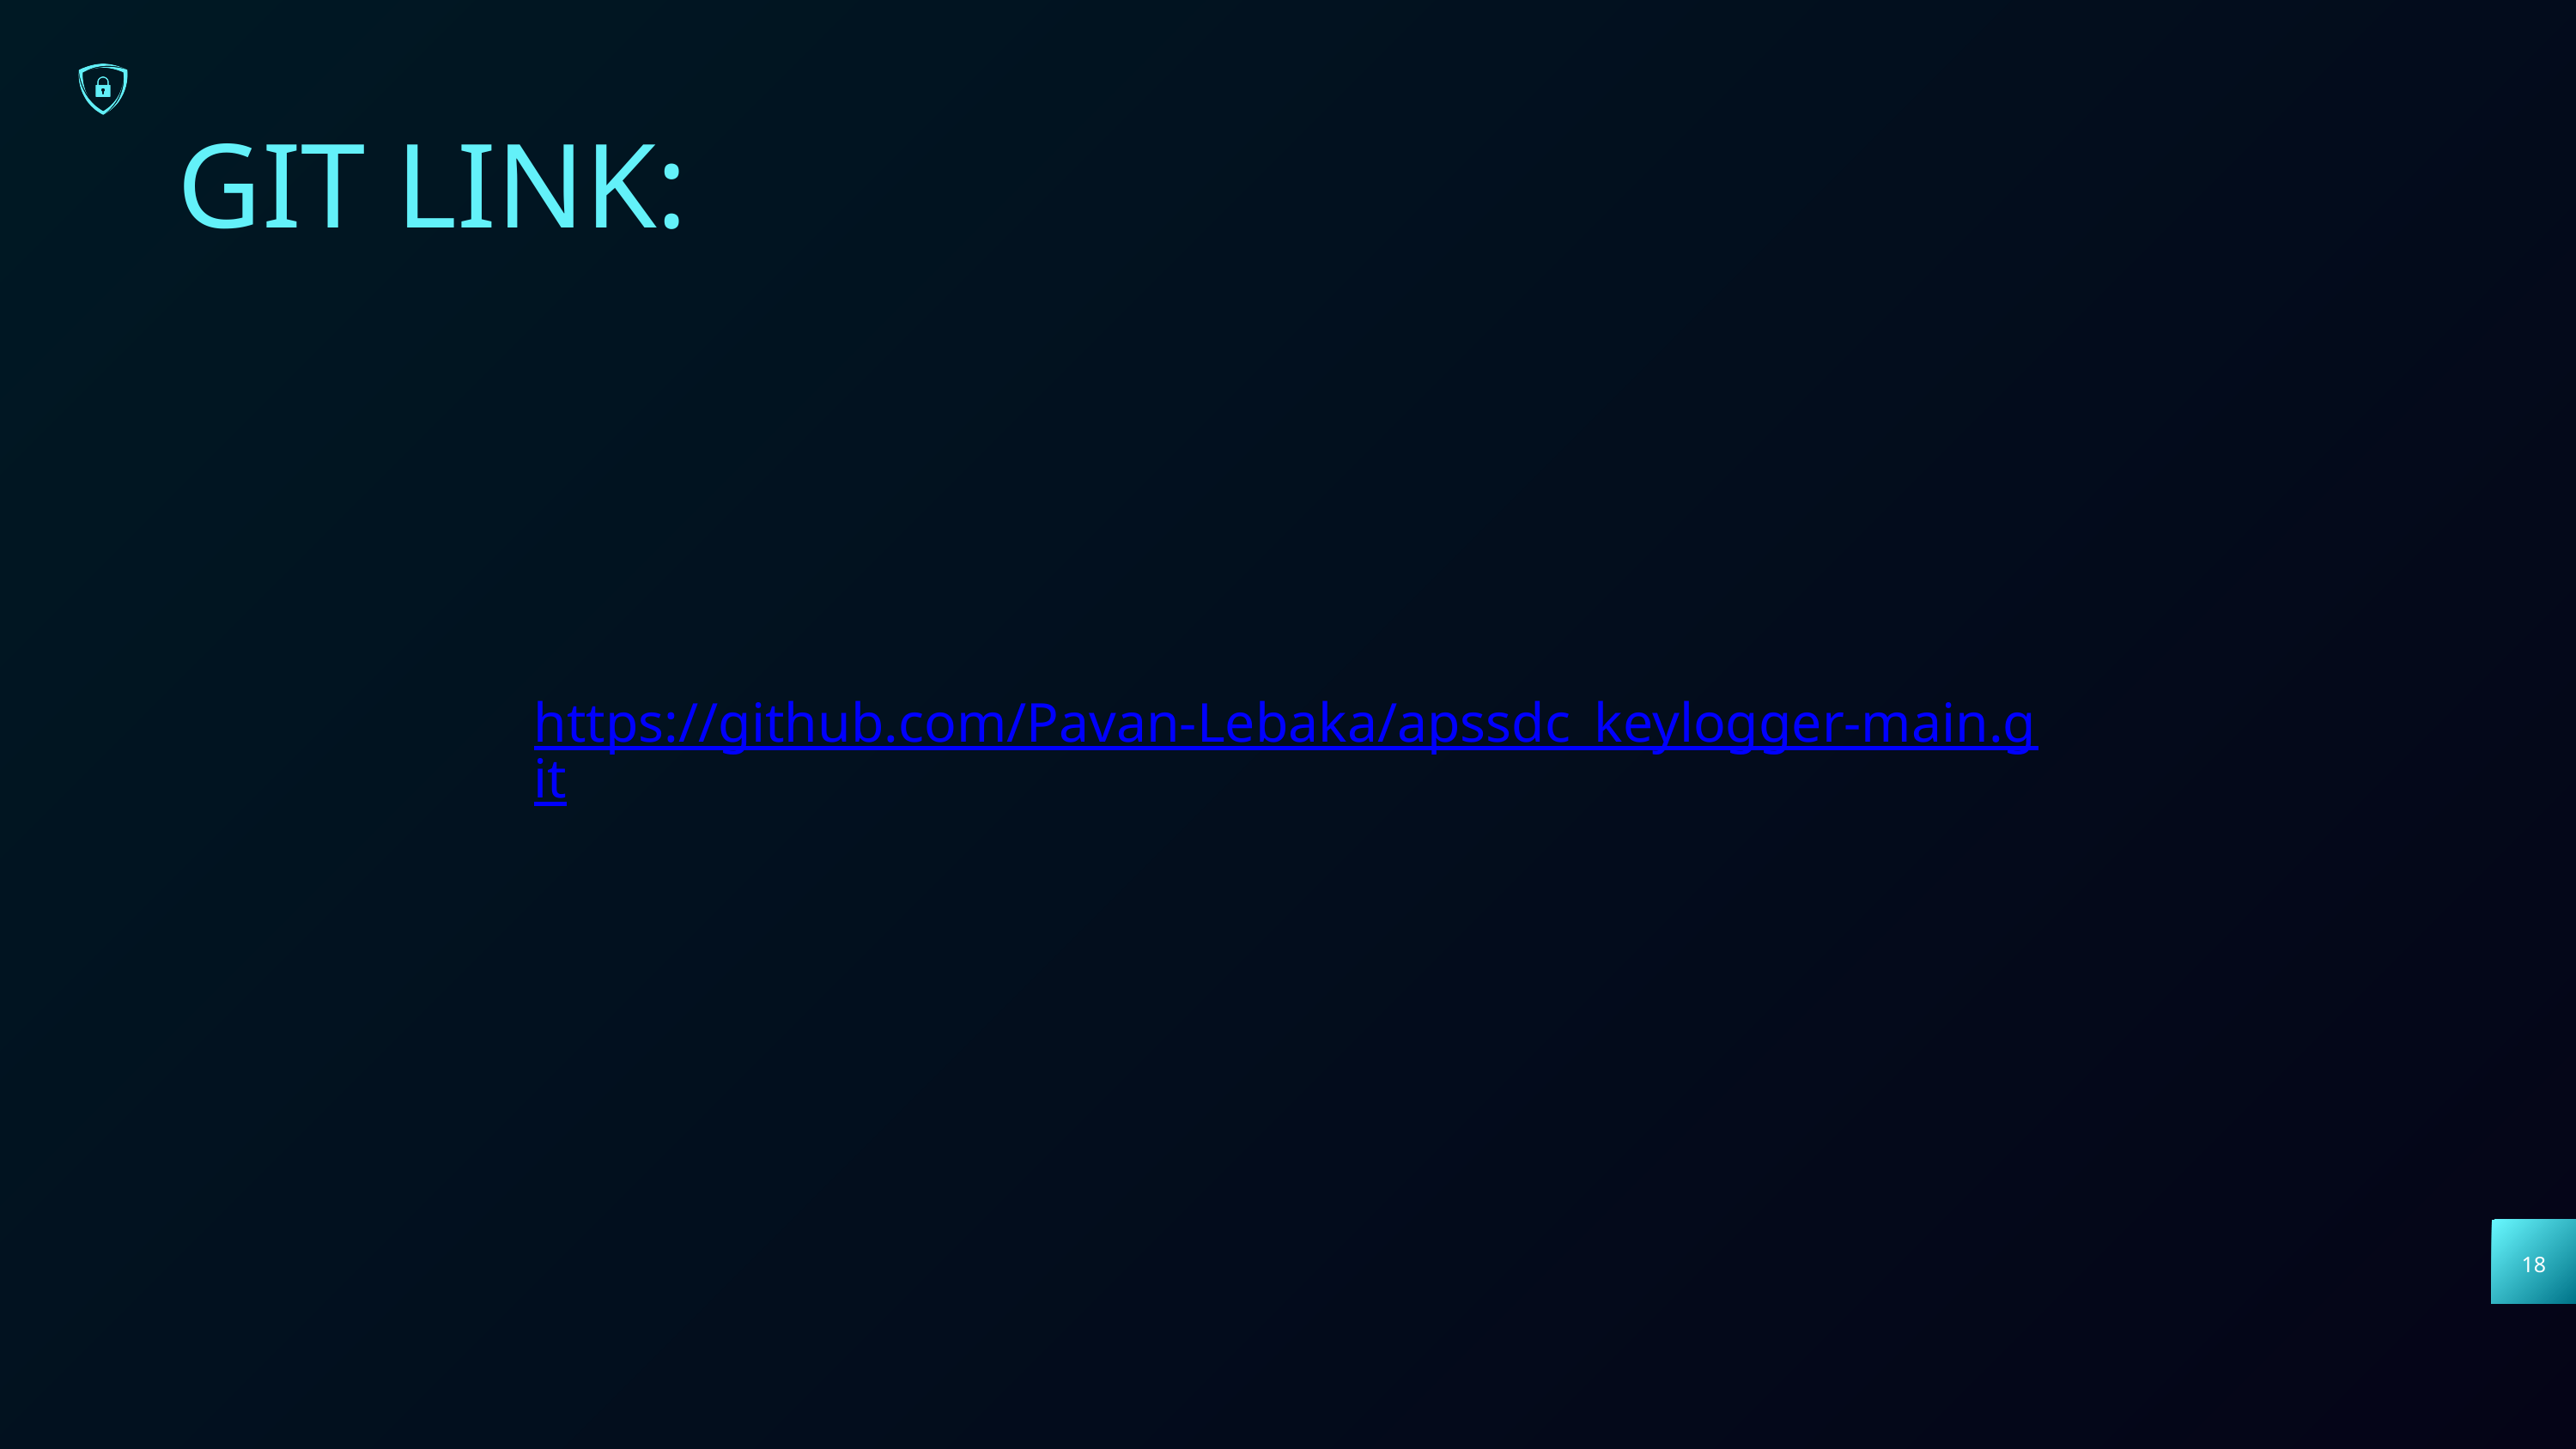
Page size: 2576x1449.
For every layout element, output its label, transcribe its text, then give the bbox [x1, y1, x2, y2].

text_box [2491, 1219, 2576, 1304]
text_box [95, 76, 111, 97]
text_box [77, 64, 129, 116]
text_box GIT LINK: [177, 121, 1296, 252]
text_box https://github.com/Pavan-Lebaka/apssdc_keylogger-main.git [533, 686, 2043, 761]
